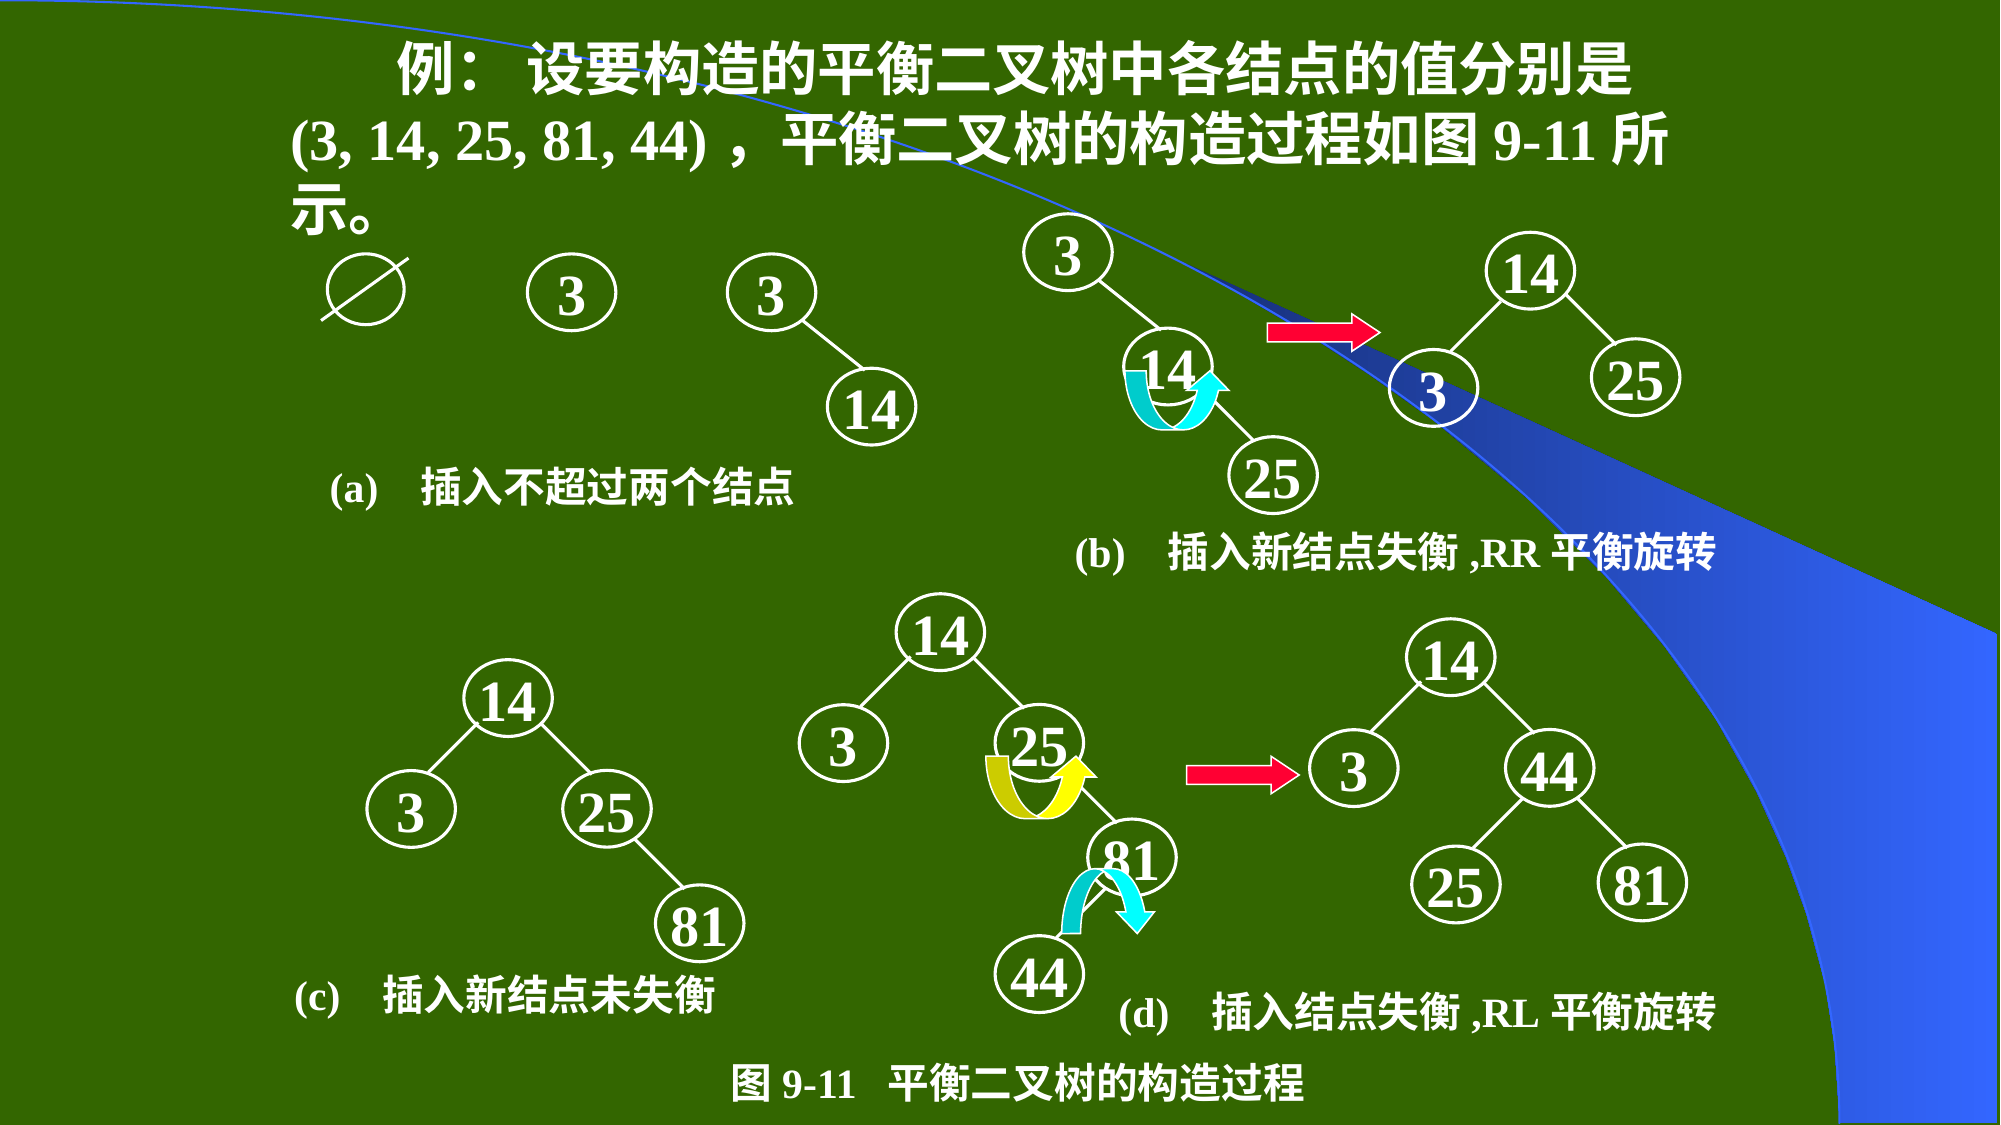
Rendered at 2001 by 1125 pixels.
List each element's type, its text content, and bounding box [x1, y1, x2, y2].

list 例： 设要构造的平衡二叉树中各结点的值分别是(3, 14, 25, 81, 44)，平衡二叉树的构造过程如图9-11所示。 [275, 24, 1721, 188]
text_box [279, 213, 1709, 1106]
